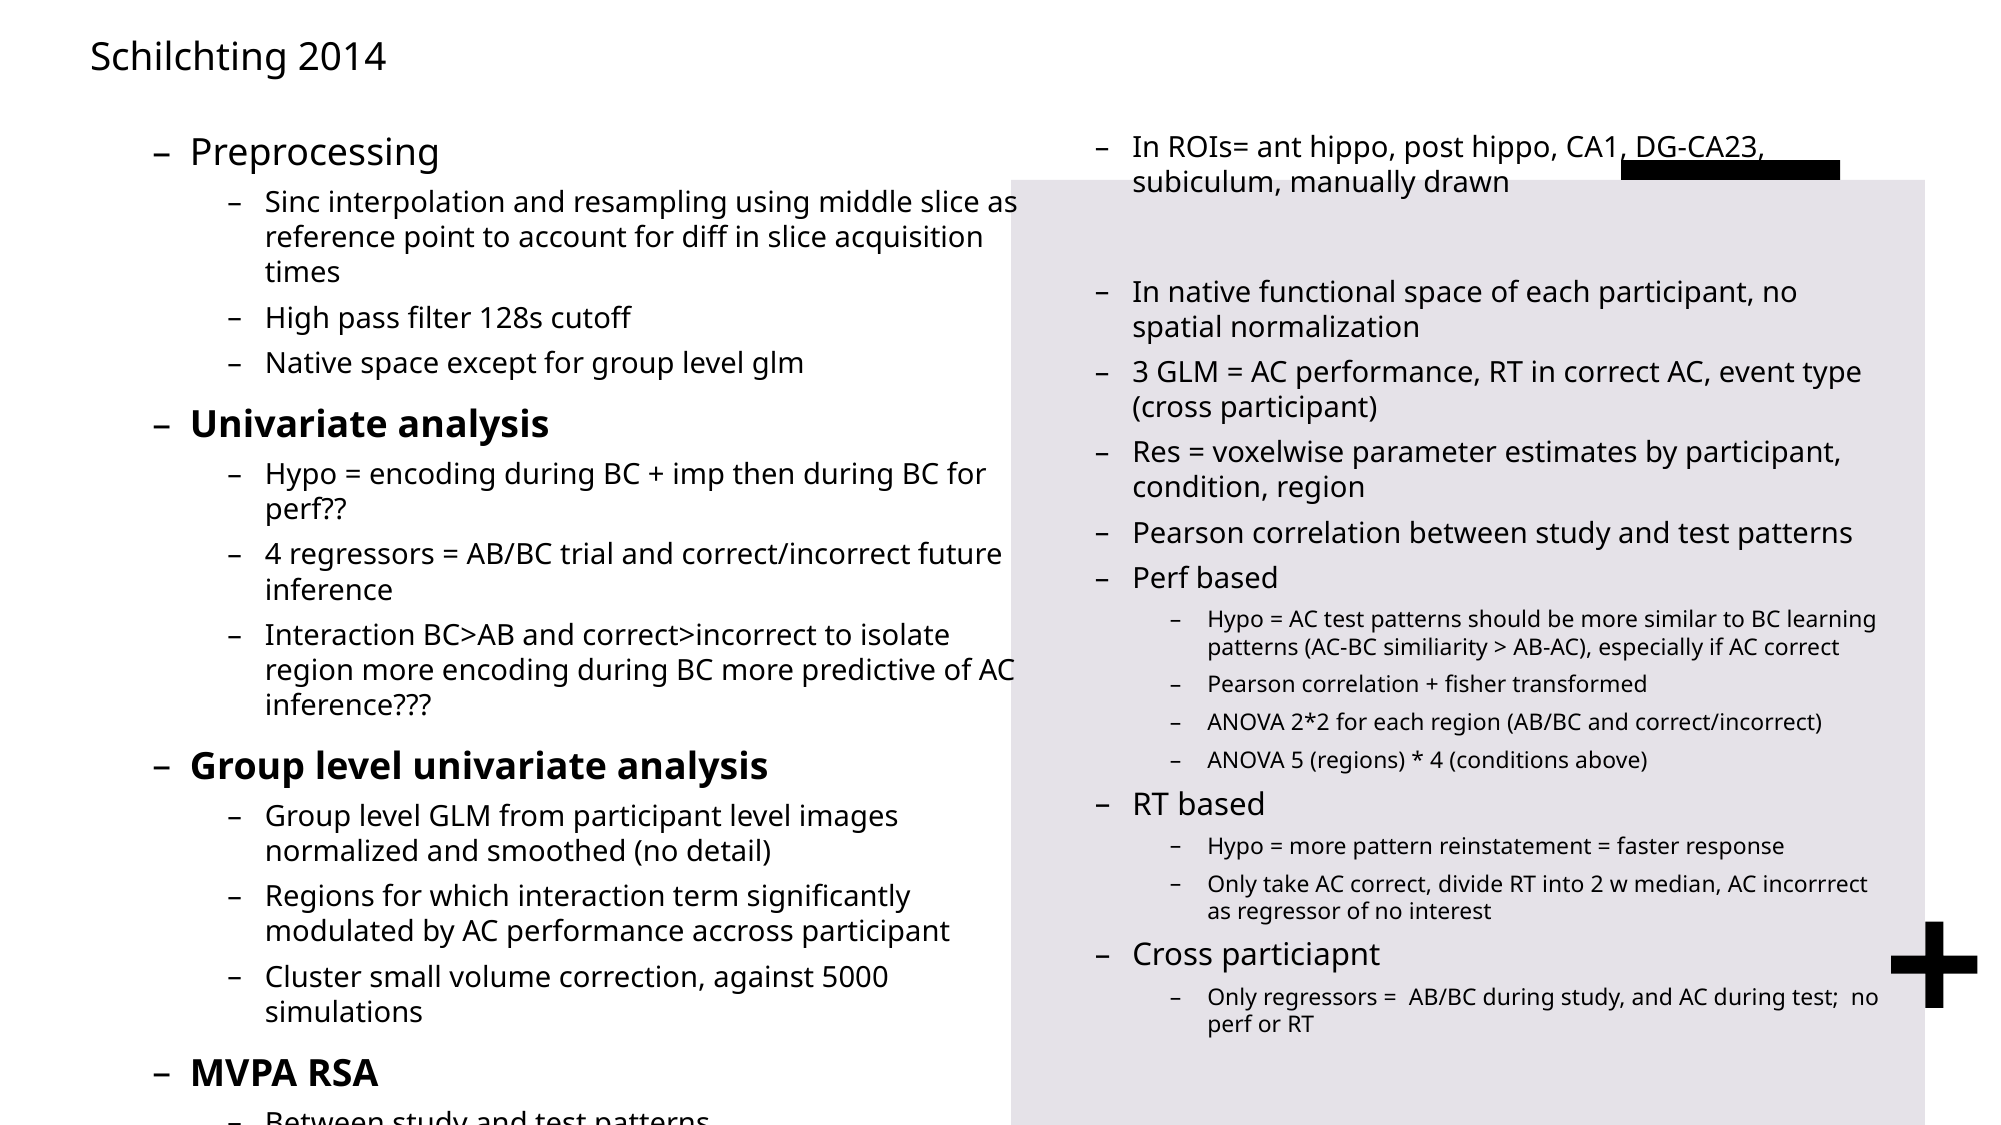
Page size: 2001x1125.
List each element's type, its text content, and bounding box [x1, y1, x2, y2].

title Schilchting 2014 [75, 23, 615, 86]
list Preprocessing Sinc interpolation and resampling using middle slice as reference point to account for diff in slice acquisition times High pass filter 128s cutoff Native space except for group level glm Univariate analysis Hypo = encoding during BC + imp then during BC for perf?? 4 regressors = AB/BC trial and correct/incorrect future inference Interaction BC>AB and correct>incorrect to isolate region more encoding during BC more predictive of AC inference??? Group level univariate analysis Group level GLM from participant level images normalized and smoothed (no detail) Regions for which interaction term significantly modulated by AC performance accross participant Cluster small volume correction, against 5000 simulations MVPA RSA Between study and test patterns In ROIs= ant hippo, post hippo, CA1, DG-CA23, subiculum, manually drawn In native functional space of each participant, no spatial normalization 3 GLM = AC performance, RT in correct AC, event type (cross participant) Res = voxelwise parameter estimates by participant, condition, region Pearson correlation between study and test patterns Perf based Hypo = AC test patterns should be more similar to BC learning patterns (AC-BC similiarity > AB-AC), especially if AC correct Pearson correlation + fisher transformed ANOVA 2*2 for each region (AB/BC and correct/incorrect) ANOVA 5 (regions) * 4 (conditions above) RT based Hypo = more pattern reinstatement = faster response Only take AC correct, divide RT into 2 w median, AC incorrrect as regressor of no interest Cross particiapnt Only regressors = AB/BC during study, and AC during test; no perf or RT [137, 120, 1902, 1049]
